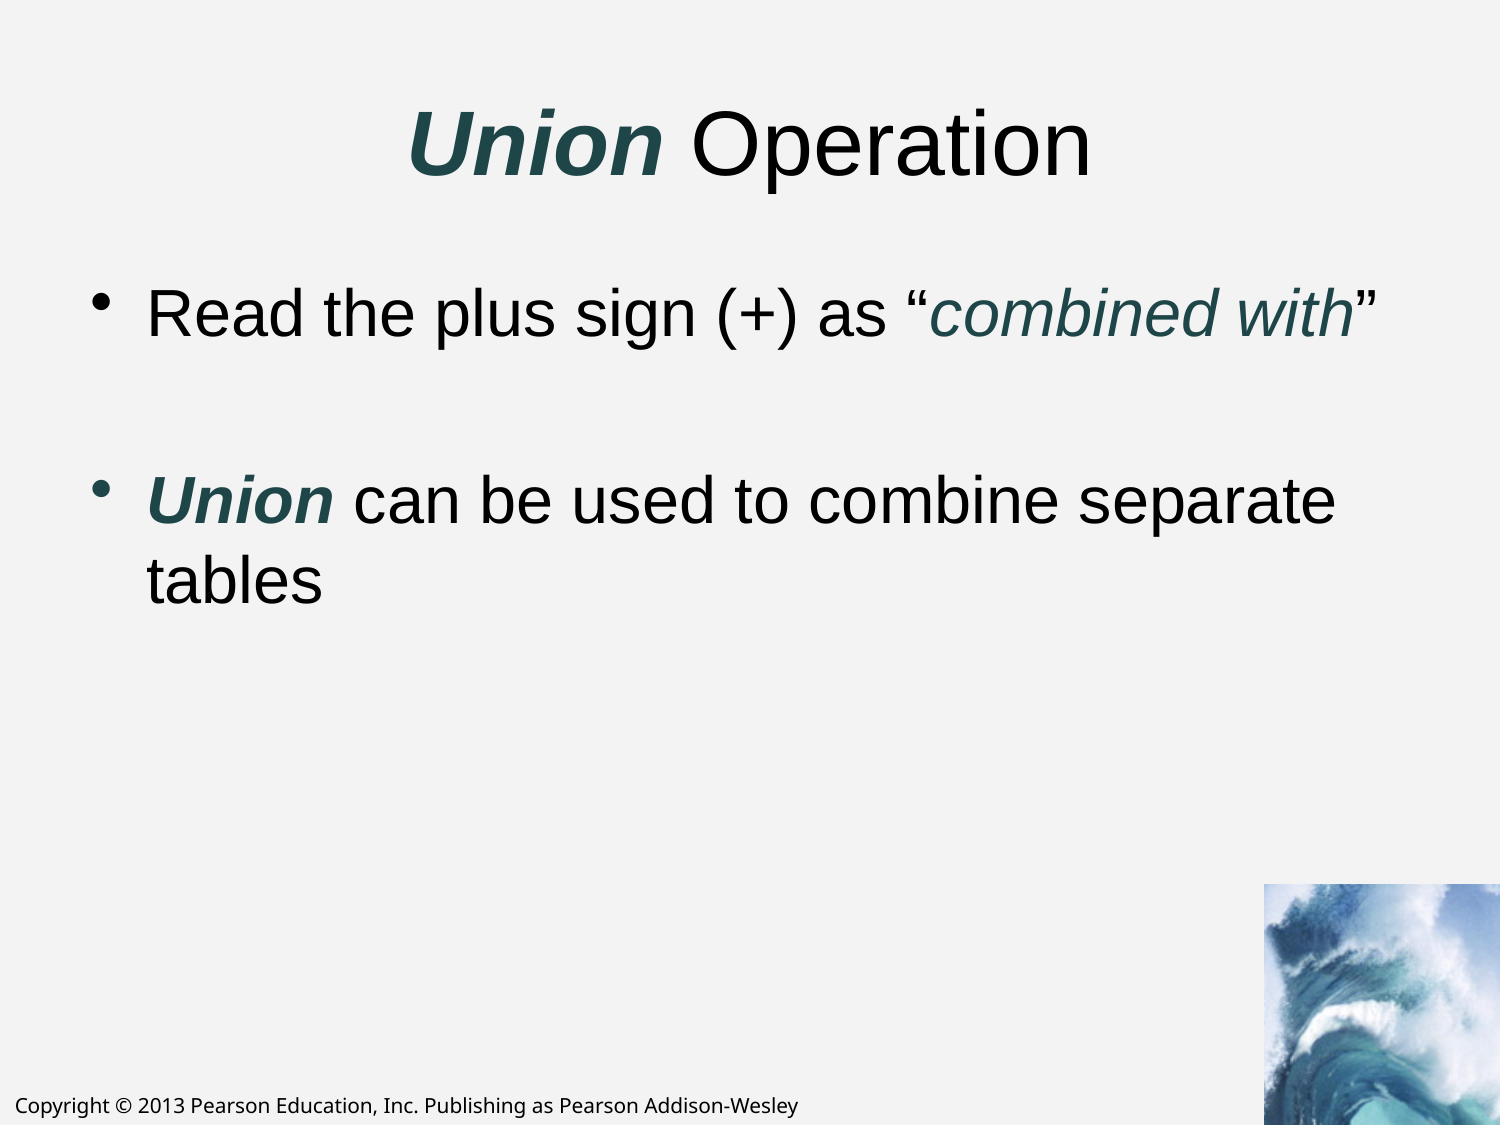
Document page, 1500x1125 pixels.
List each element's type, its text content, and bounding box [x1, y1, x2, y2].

title Union Operation [74, 44, 1426, 233]
list Read the plus sign (+) as “combined with” Union can be used to combine separate tables [74, 262, 1426, 1006]
picture [1264, 884, 1500, 1125]
